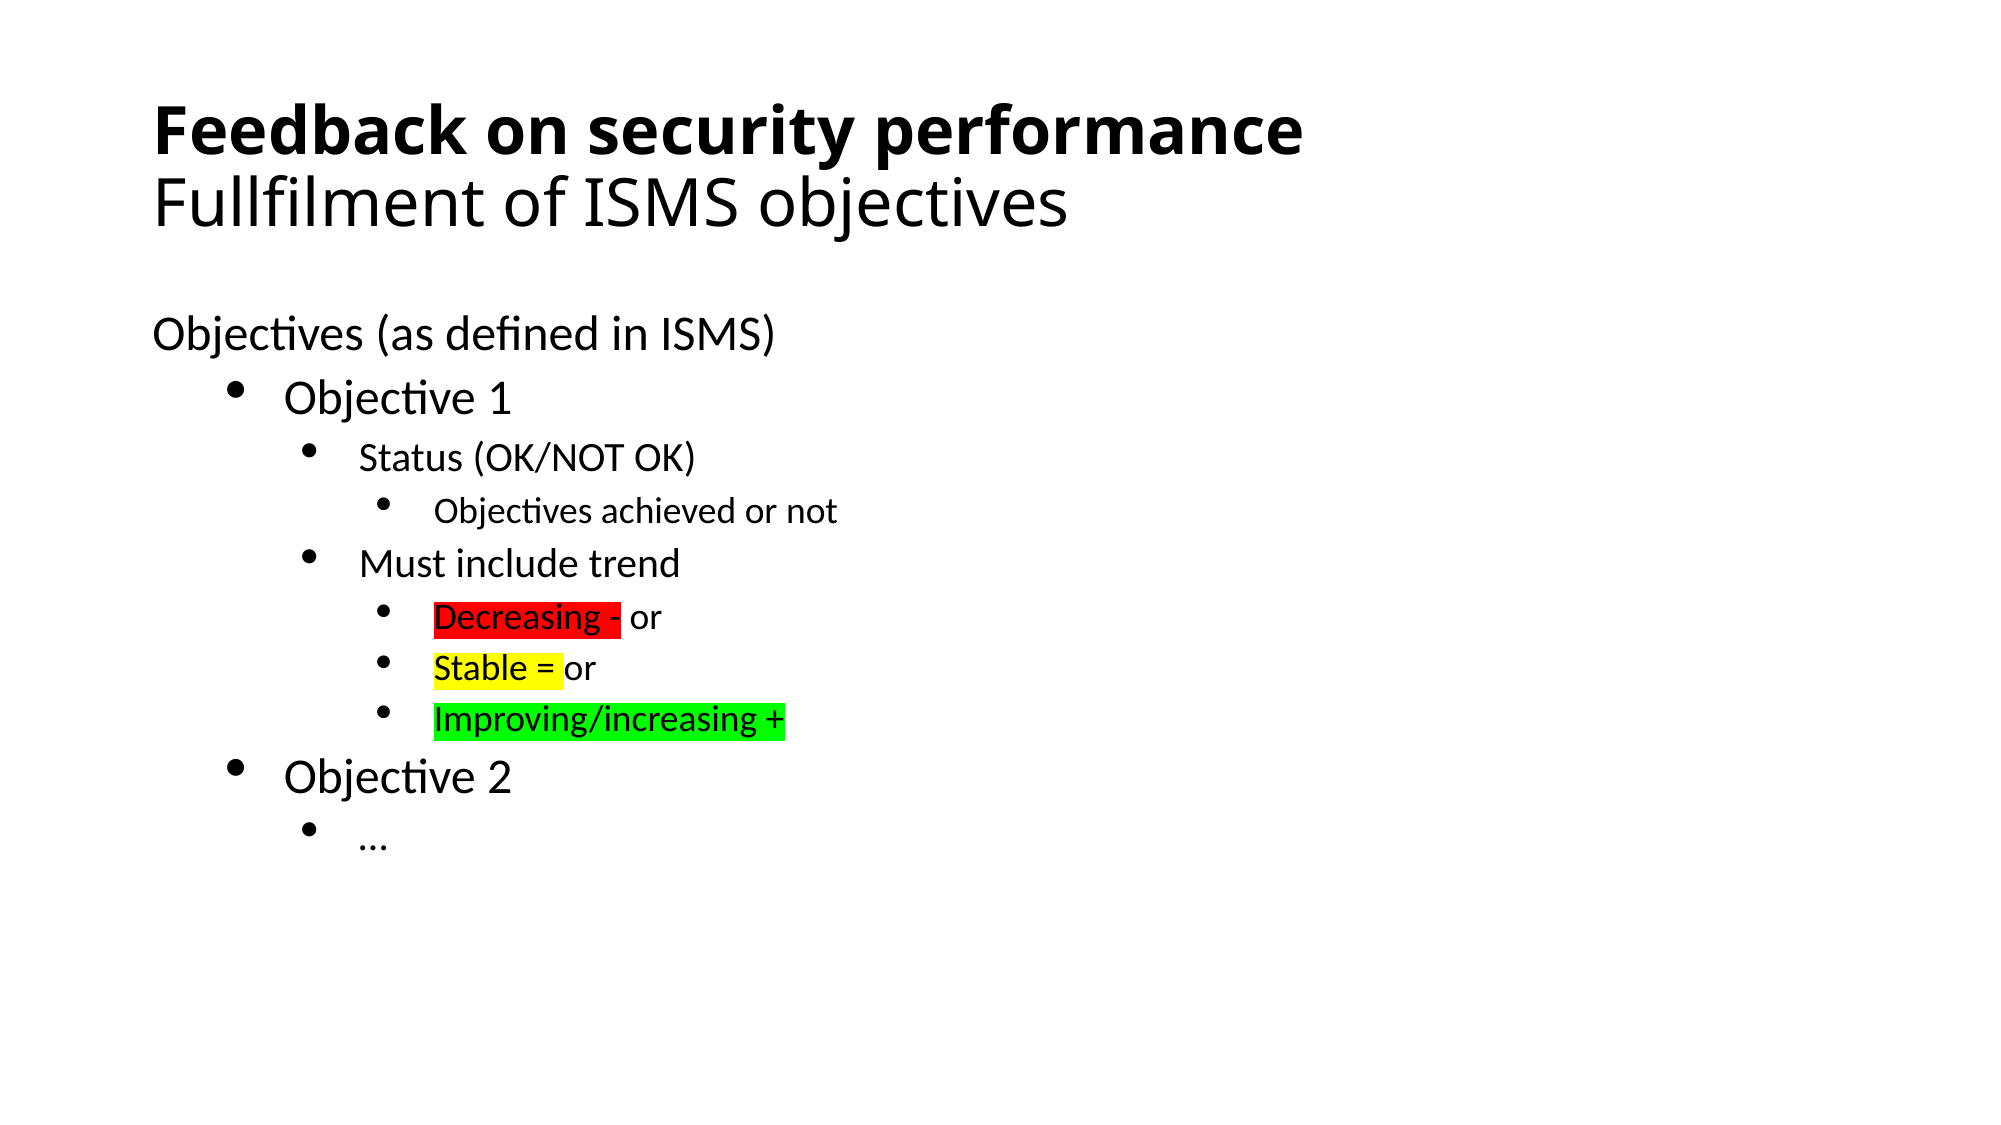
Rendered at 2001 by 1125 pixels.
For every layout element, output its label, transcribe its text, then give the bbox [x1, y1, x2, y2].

list Objectives (as defined in ISMS) Objective 1 Status (OK/NOT OK) Objectives achieved or not Must include trend Decreasing - or Stable = or Improving/increasing + Objective 2 … [137, 299, 1863, 1014]
title Feedback on security performance Fullfilment of ISMS objectives [137, 59, 1863, 278]
